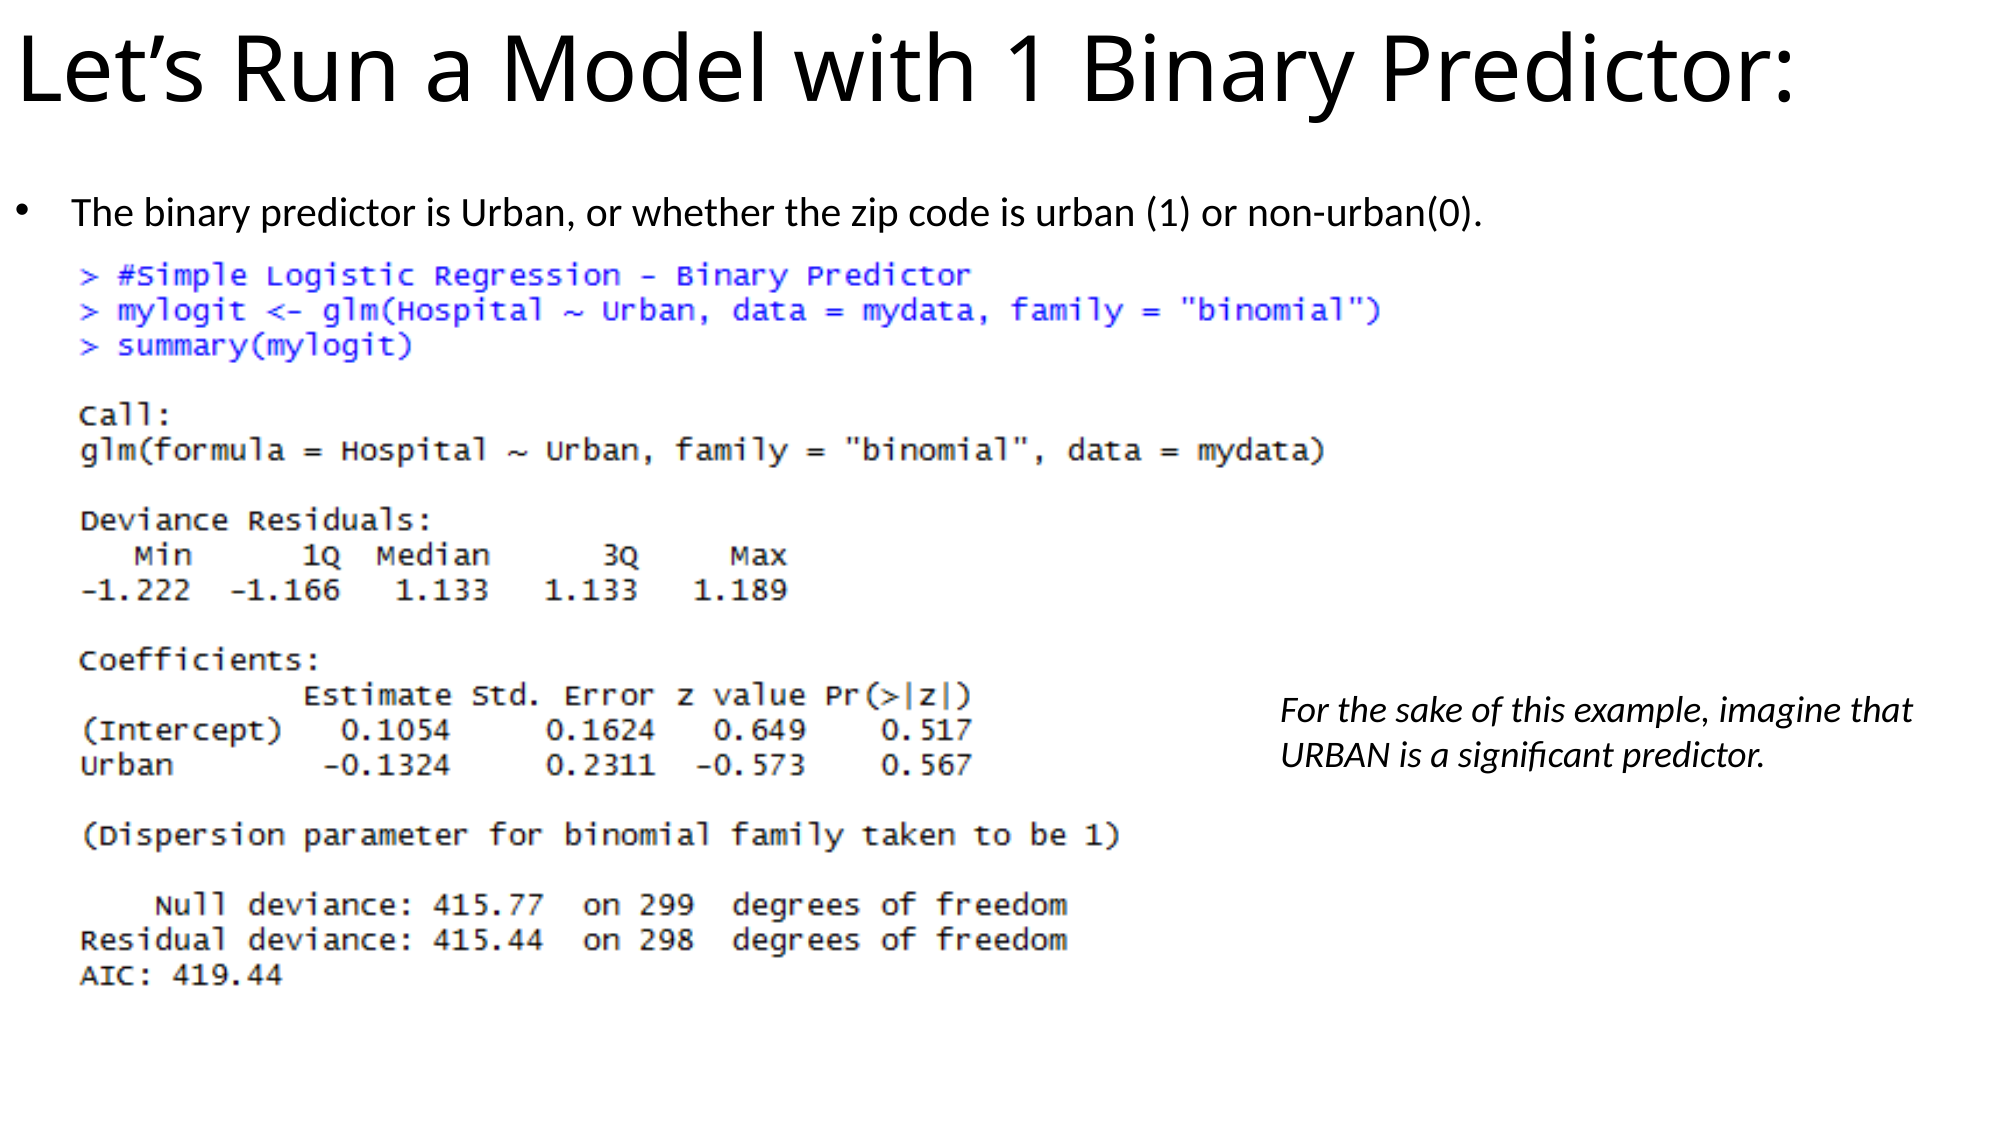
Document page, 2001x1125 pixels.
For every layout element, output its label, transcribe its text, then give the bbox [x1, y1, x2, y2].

picture [69, 258, 1396, 1009]
text_box The binary predictor is Urban, or whether the zip code is urban (1) or non-urban(0). [0, 176, 1882, 242]
text_box For the sake of this example, imagine that URBAN is a significant predictor. [1396, 678, 1978, 783]
